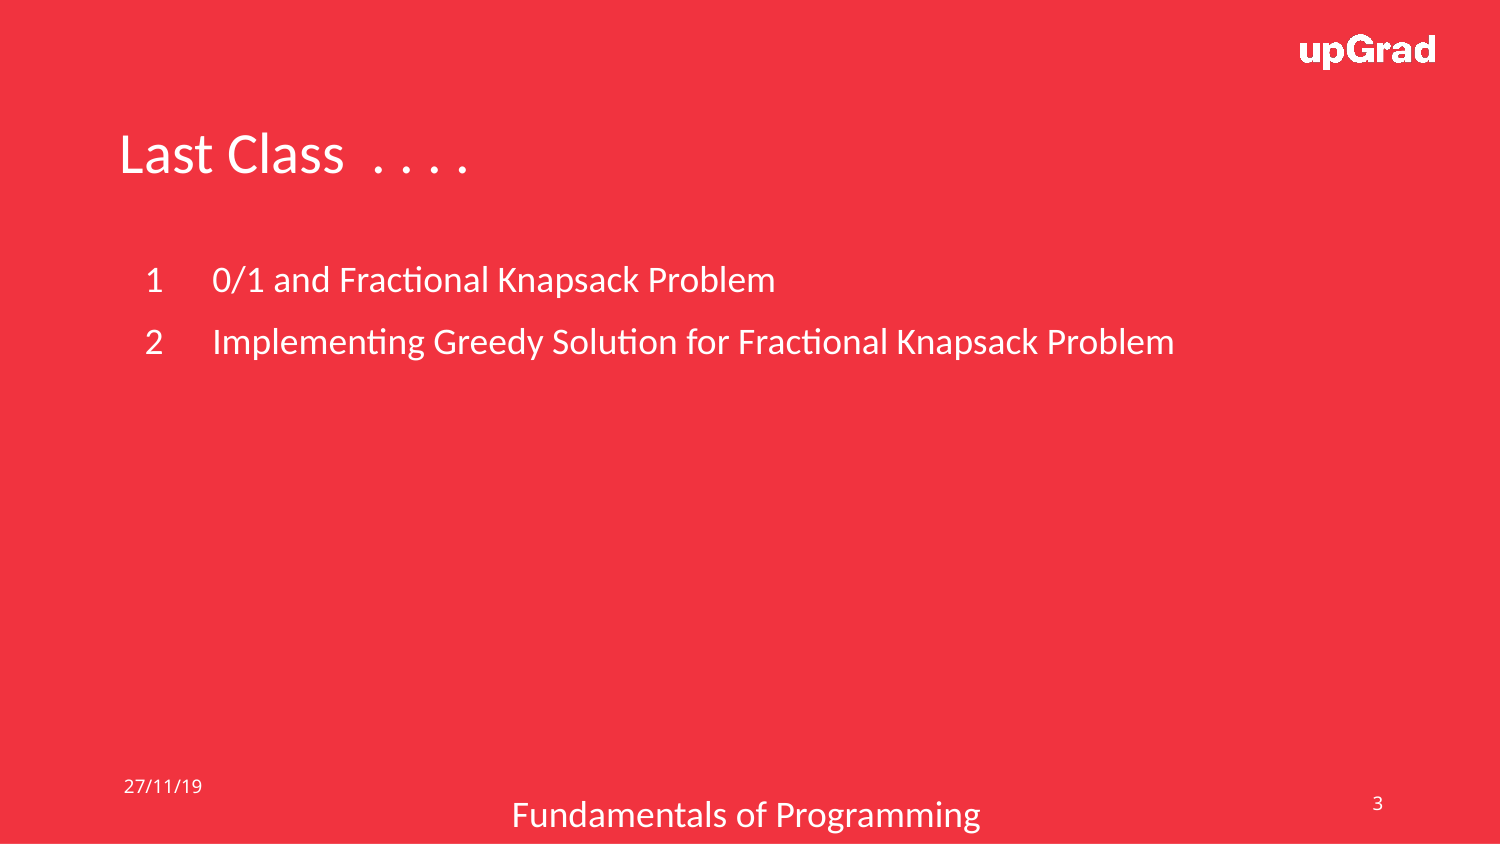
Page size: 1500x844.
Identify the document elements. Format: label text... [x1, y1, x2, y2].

text_box 0/1 and Fractional Knapsack Problem [197, 247, 1262, 308]
slide_number ‹#› [1128, 782, 1399, 827]
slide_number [108, 763, 447, 809]
text_box 1 [129, 247, 197, 308]
footer Fundamentals of Programming [496, 782, 1128, 827]
text_box [104, 297, 185, 358]
picture [1300, 34, 1435, 70]
text_box Implementing Greedy Solution for Fractional Knapsack Problem [197, 309, 1262, 371]
text_box Last Class . . . . [104, 107, 832, 194]
text_box 2 [129, 309, 197, 371]
